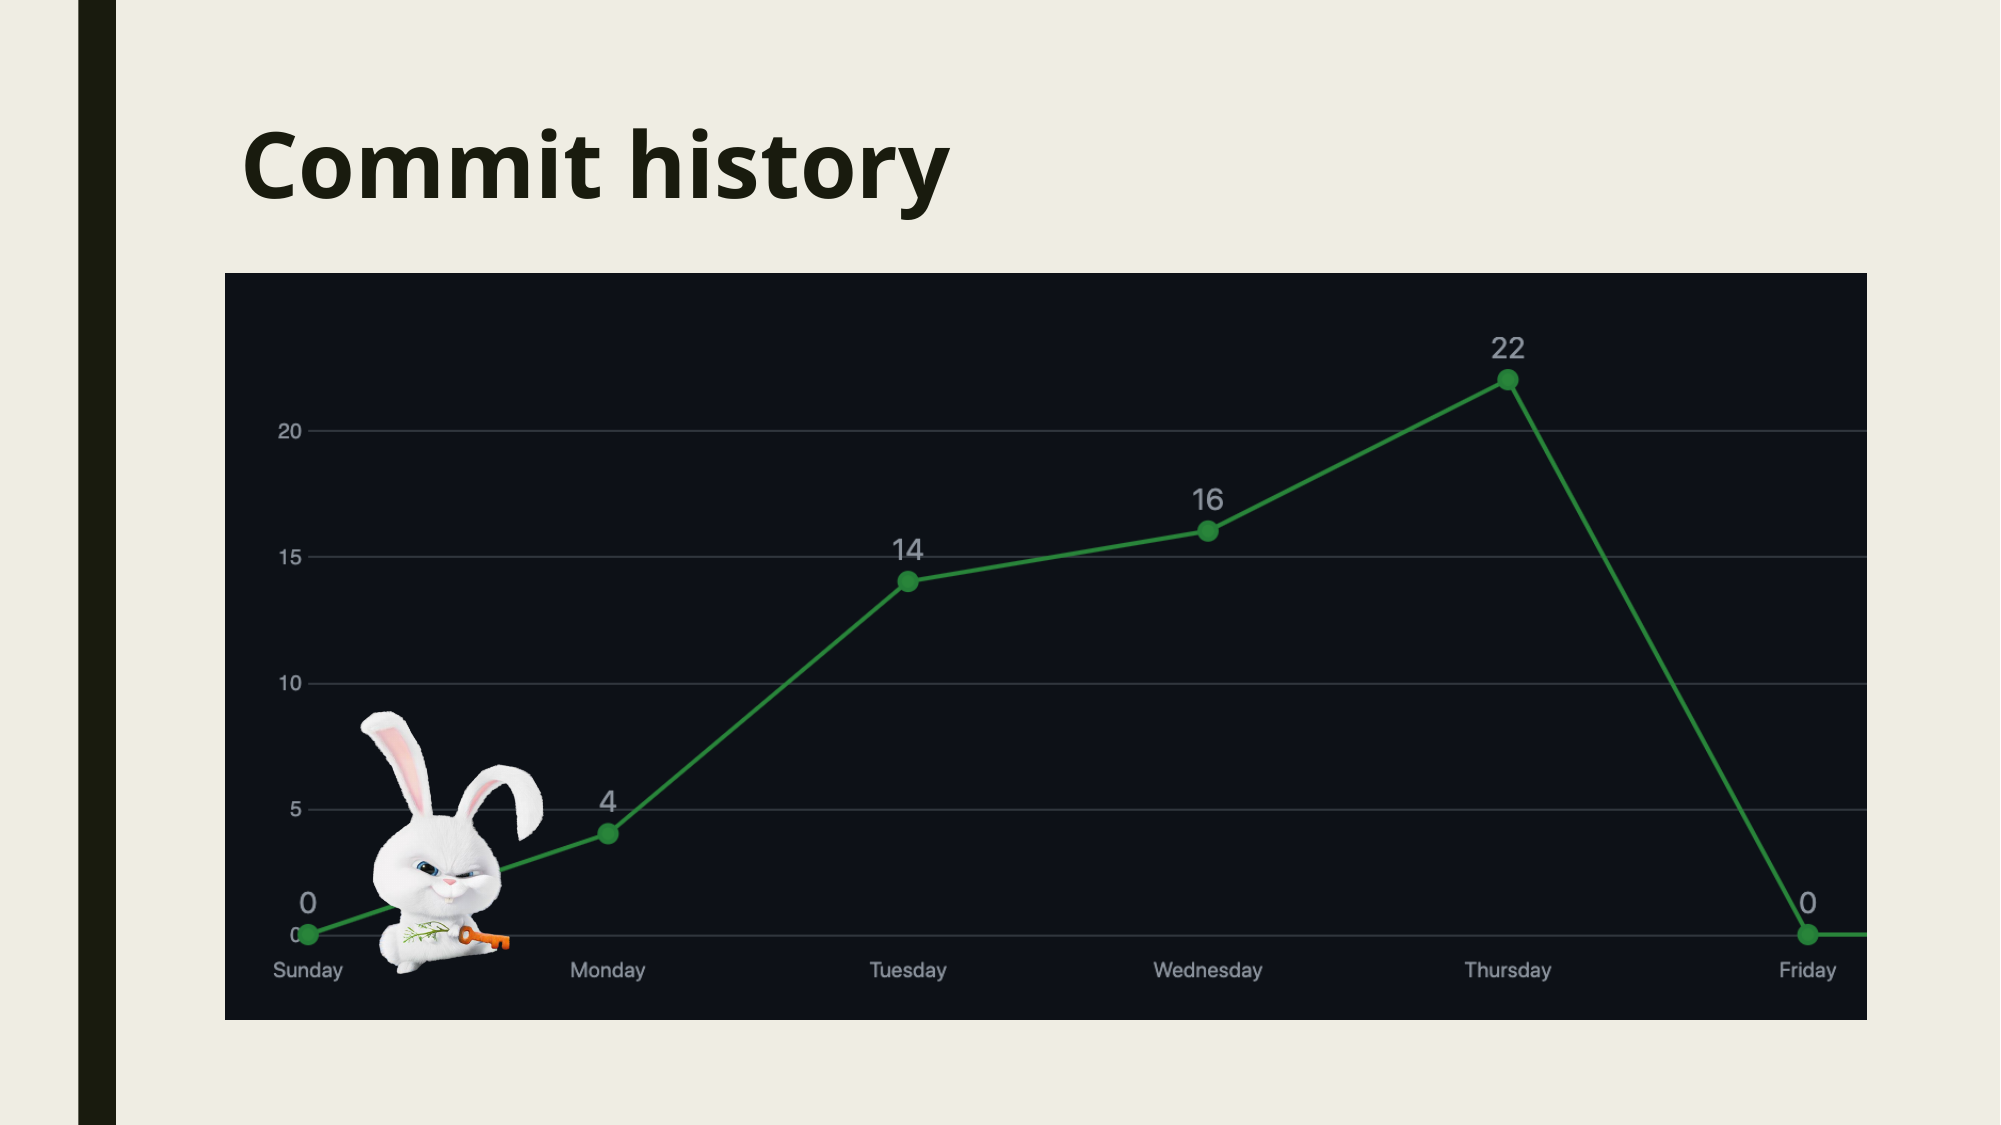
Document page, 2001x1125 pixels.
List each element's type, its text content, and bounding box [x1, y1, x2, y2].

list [224, 273, 1867, 1020]
title Commit history [225, 112, 1800, 273]
picture [337, 686, 555, 971]
